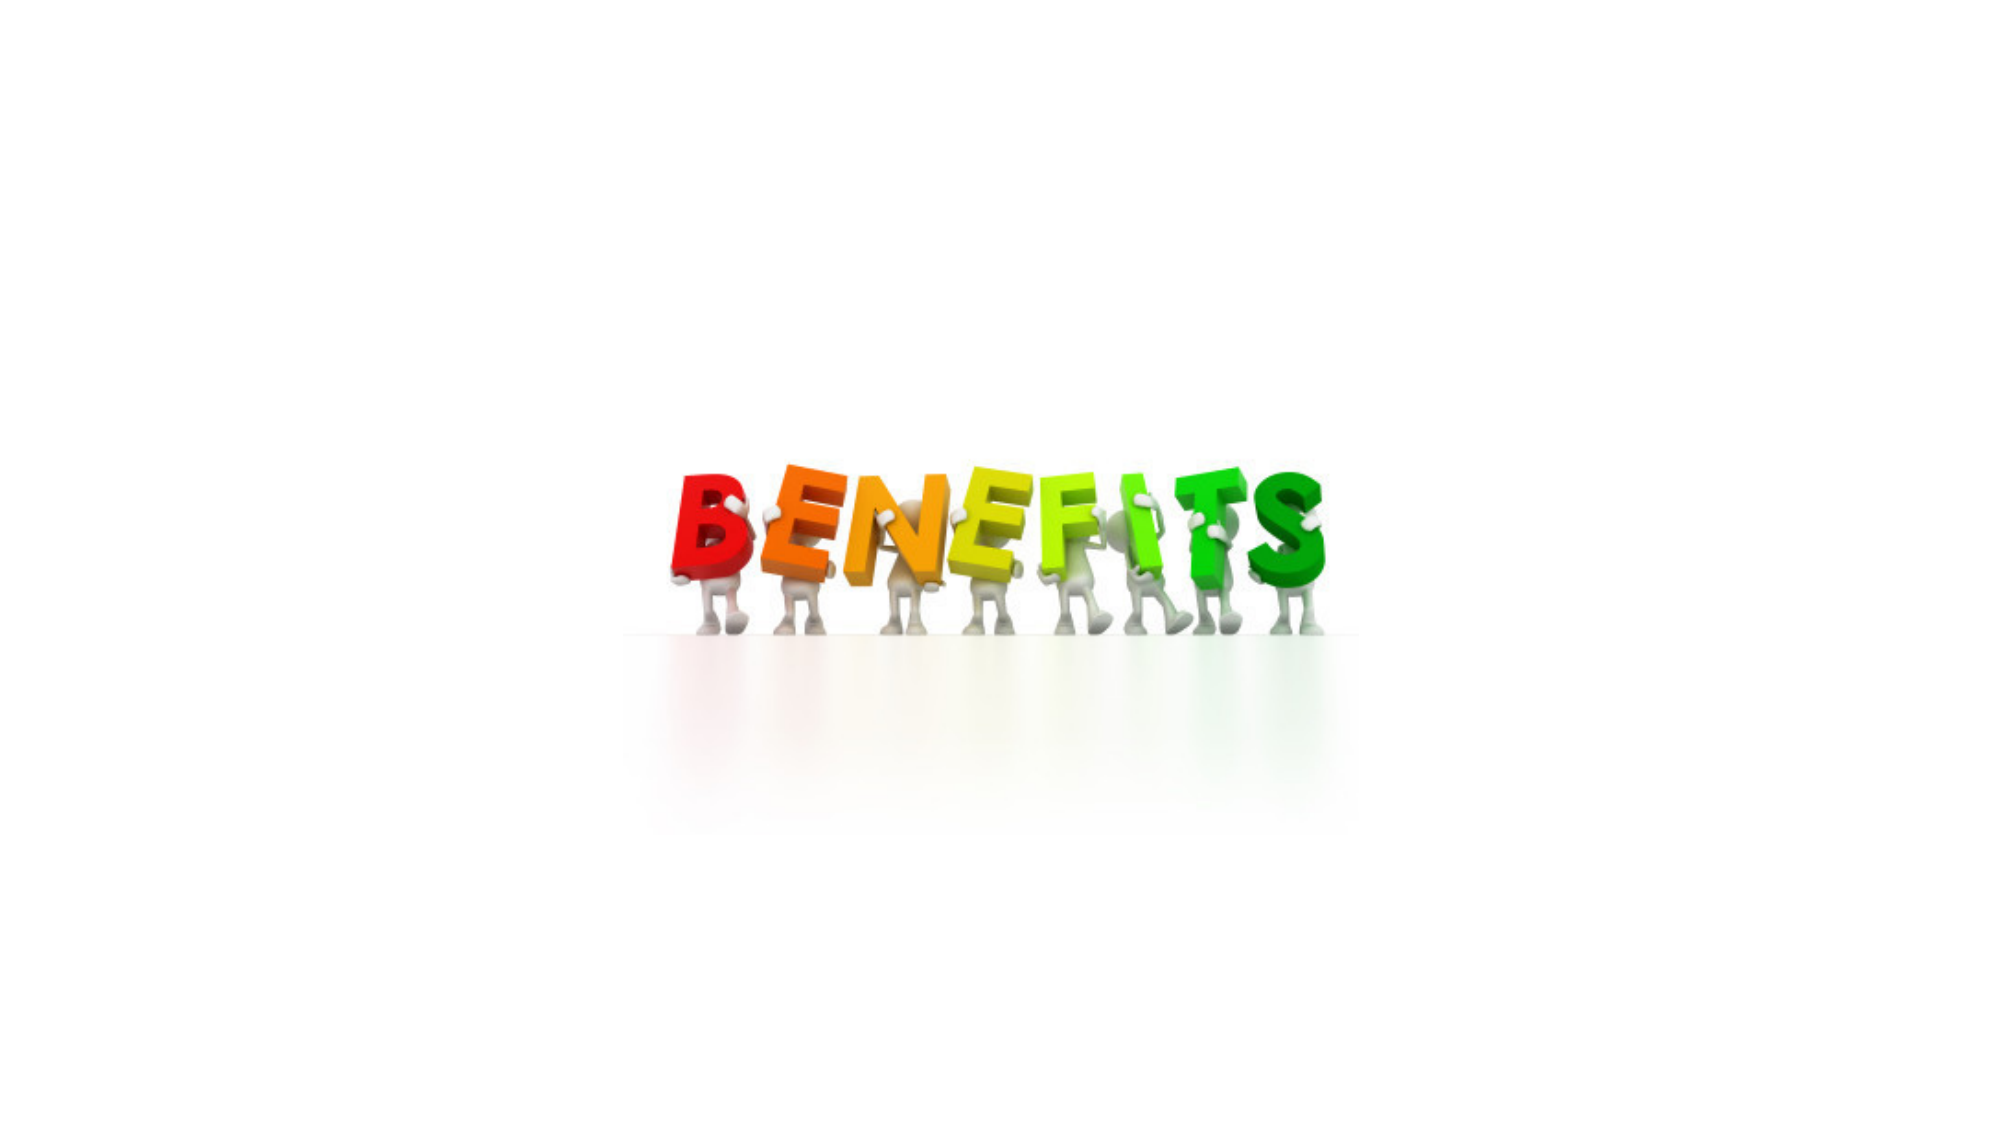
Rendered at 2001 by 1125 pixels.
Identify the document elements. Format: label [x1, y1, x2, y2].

picture [623, 283, 1359, 835]
